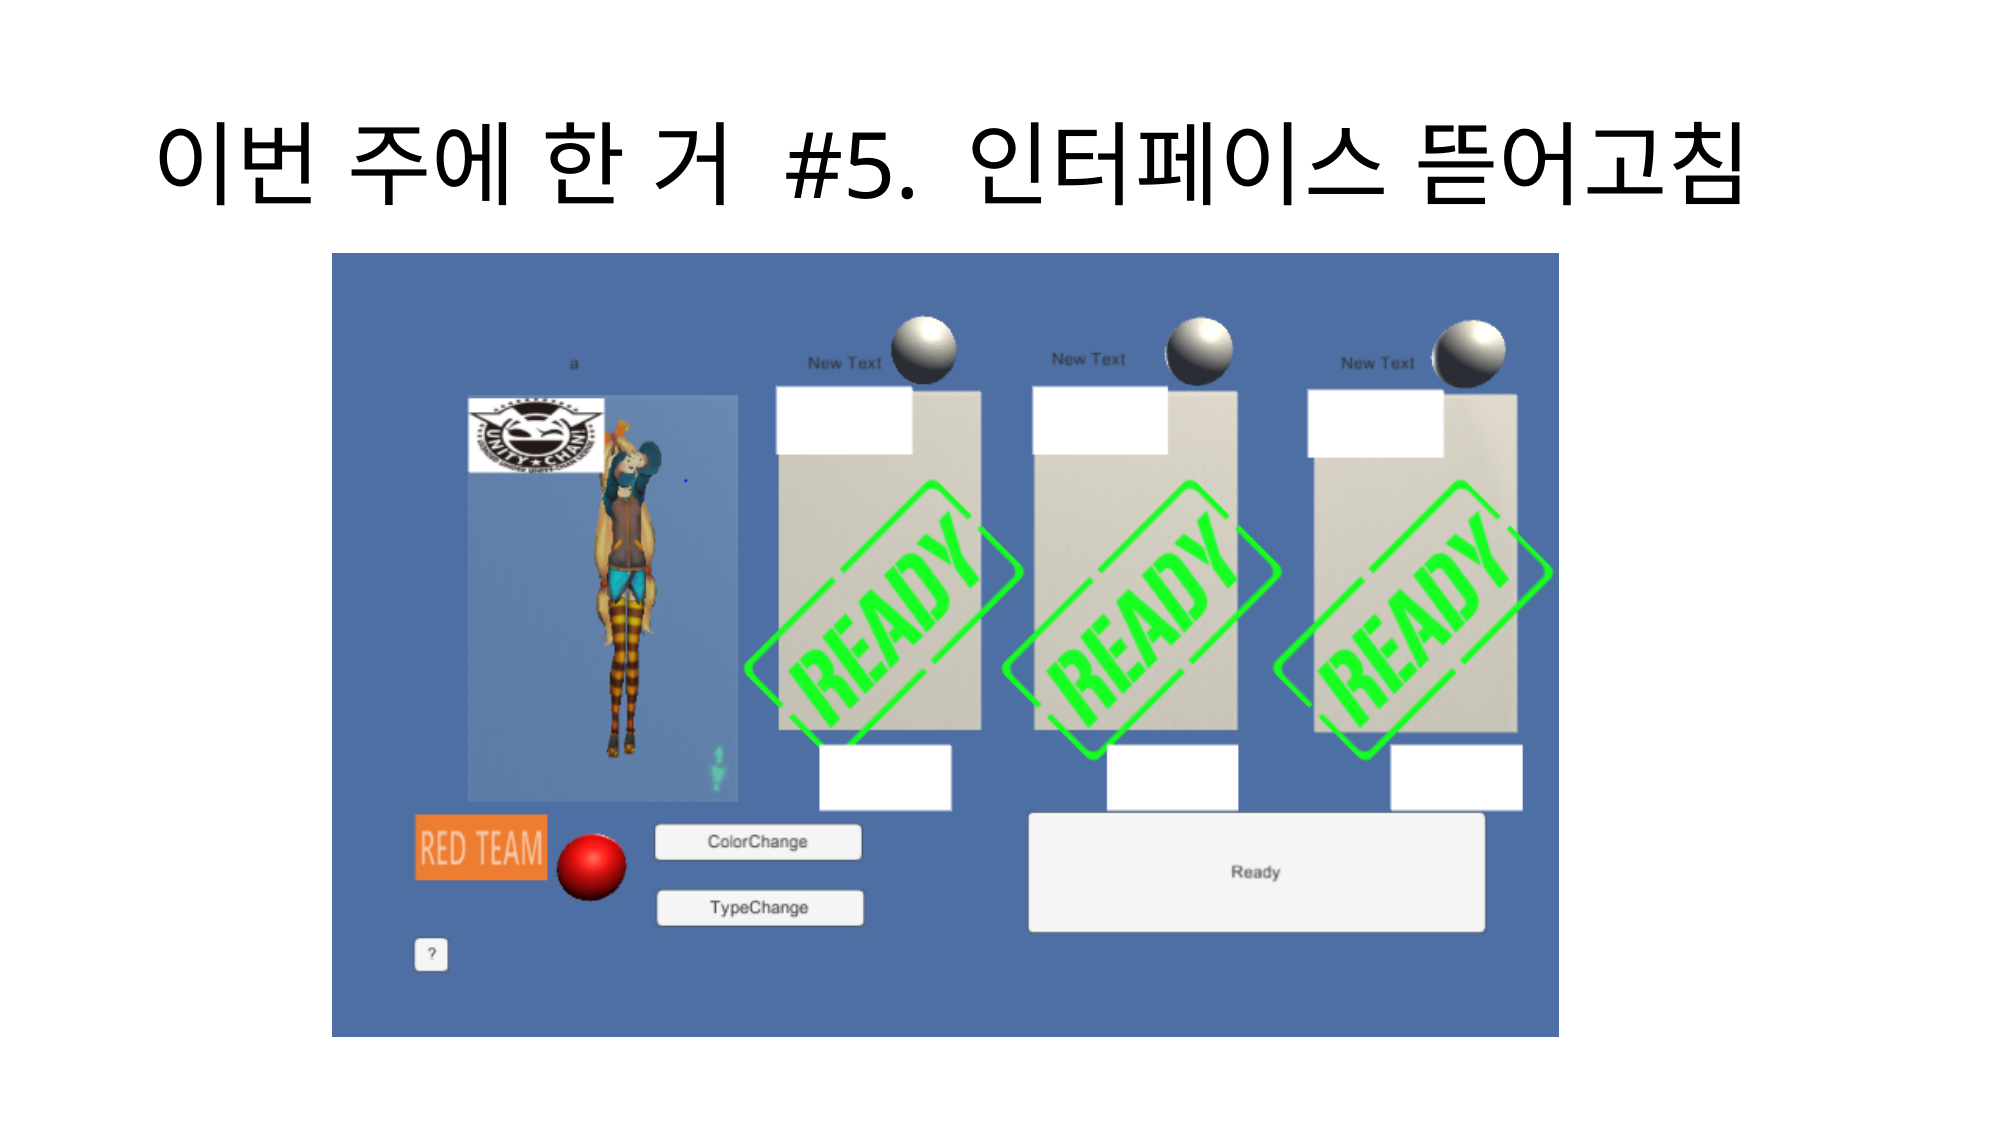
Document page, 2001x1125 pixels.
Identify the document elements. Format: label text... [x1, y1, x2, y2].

title 이번 주에 한 거 #5. 인터페이스 뜯어고침 [137, 59, 1863, 278]
picture [331, 253, 1559, 1037]
